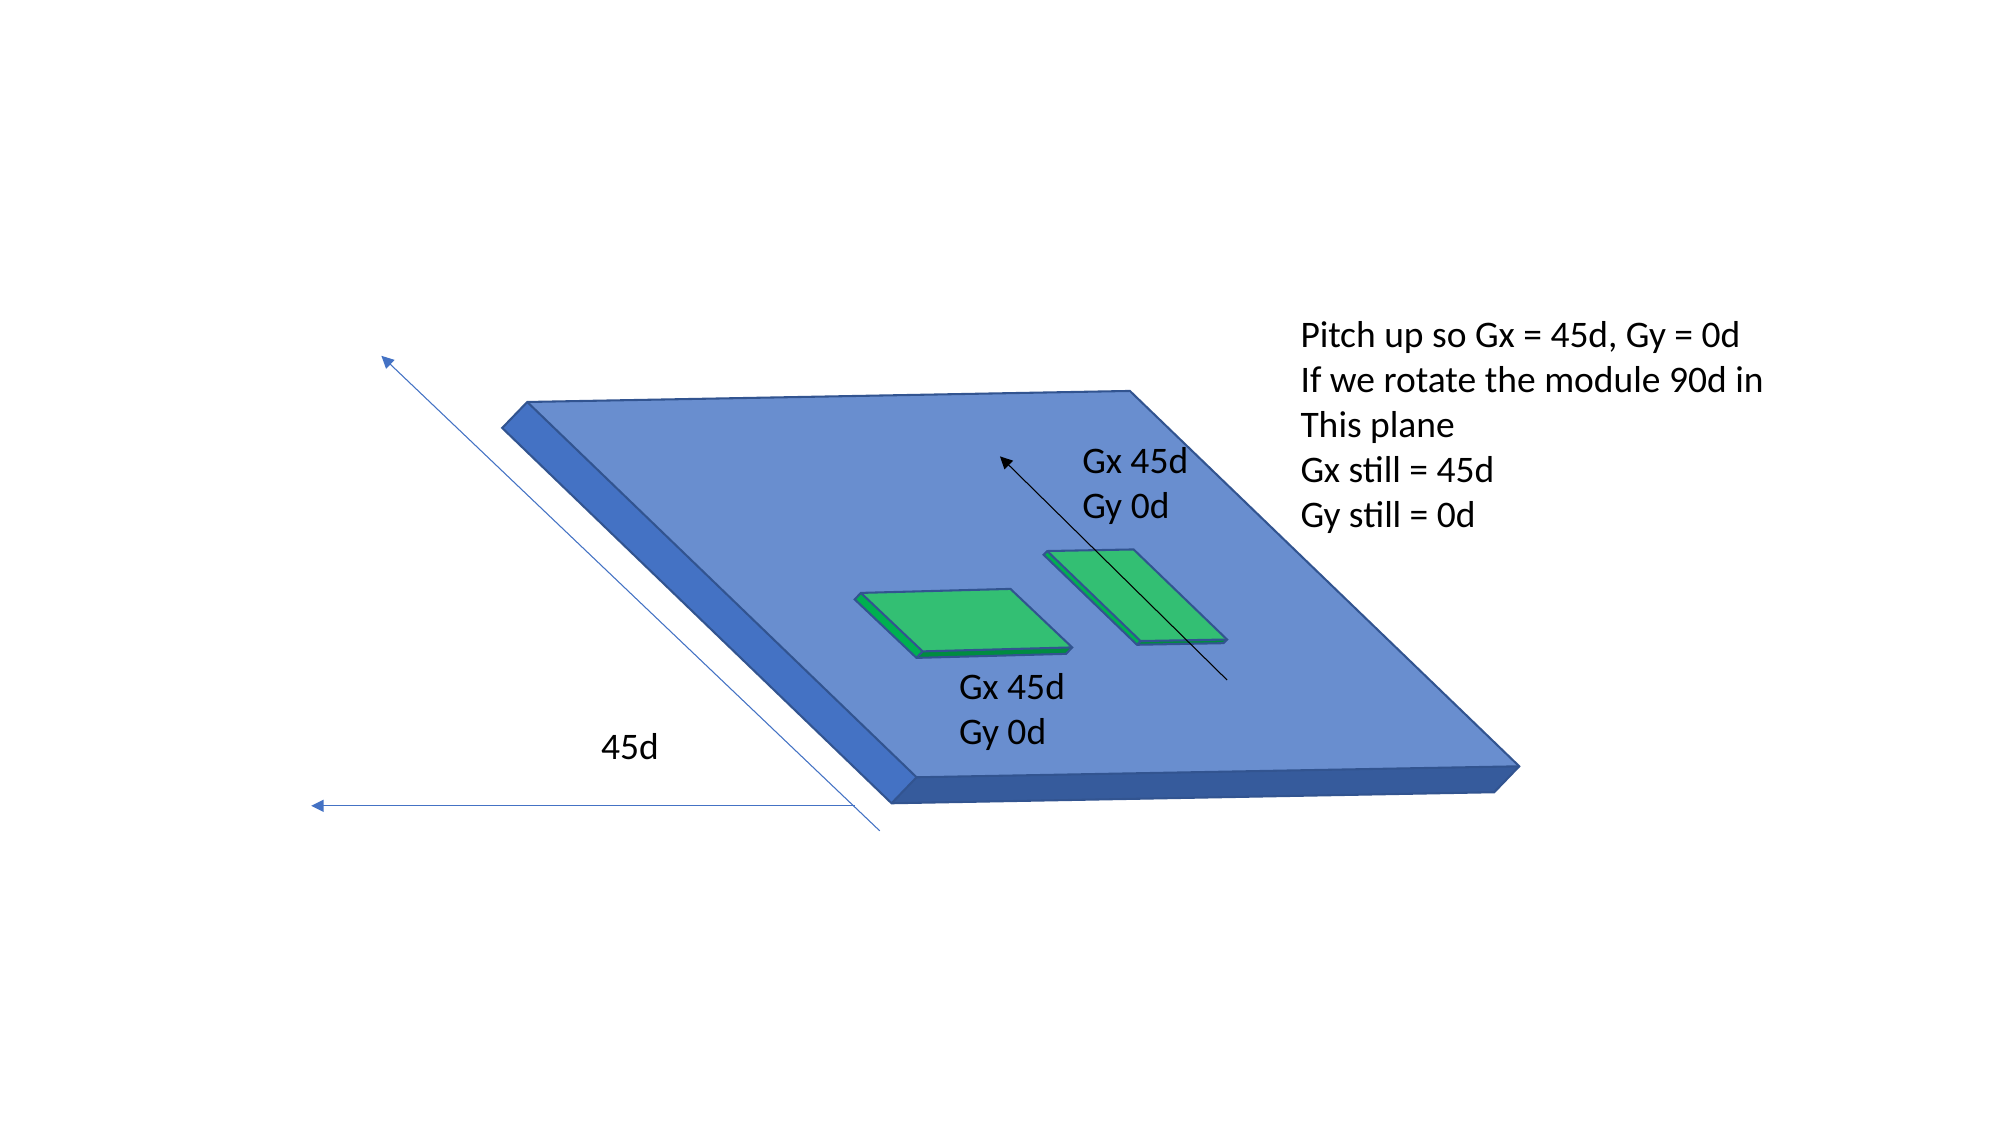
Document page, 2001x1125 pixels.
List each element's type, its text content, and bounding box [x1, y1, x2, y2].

text_box Gx 45d Gy 0d [944, 654, 1081, 760]
text_box [1228, 484, 1285, 542]
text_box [999, 456, 1228, 680]
text_box Pitch up so Gx = 45d, Gy = 0d If we rotate the module 90d in This plane Gx still = 45d Gy still = 0d [1285, 303, 1788, 543]
text_box [880, 609, 999, 659]
text_box [880, 389, 1170, 428]
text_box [381, 355, 880, 831]
text_box [880, 543, 1521, 805]
text_box Gx 45d Gy 0d [1067, 428, 1204, 456]
text_box [880, 588, 999, 594]
